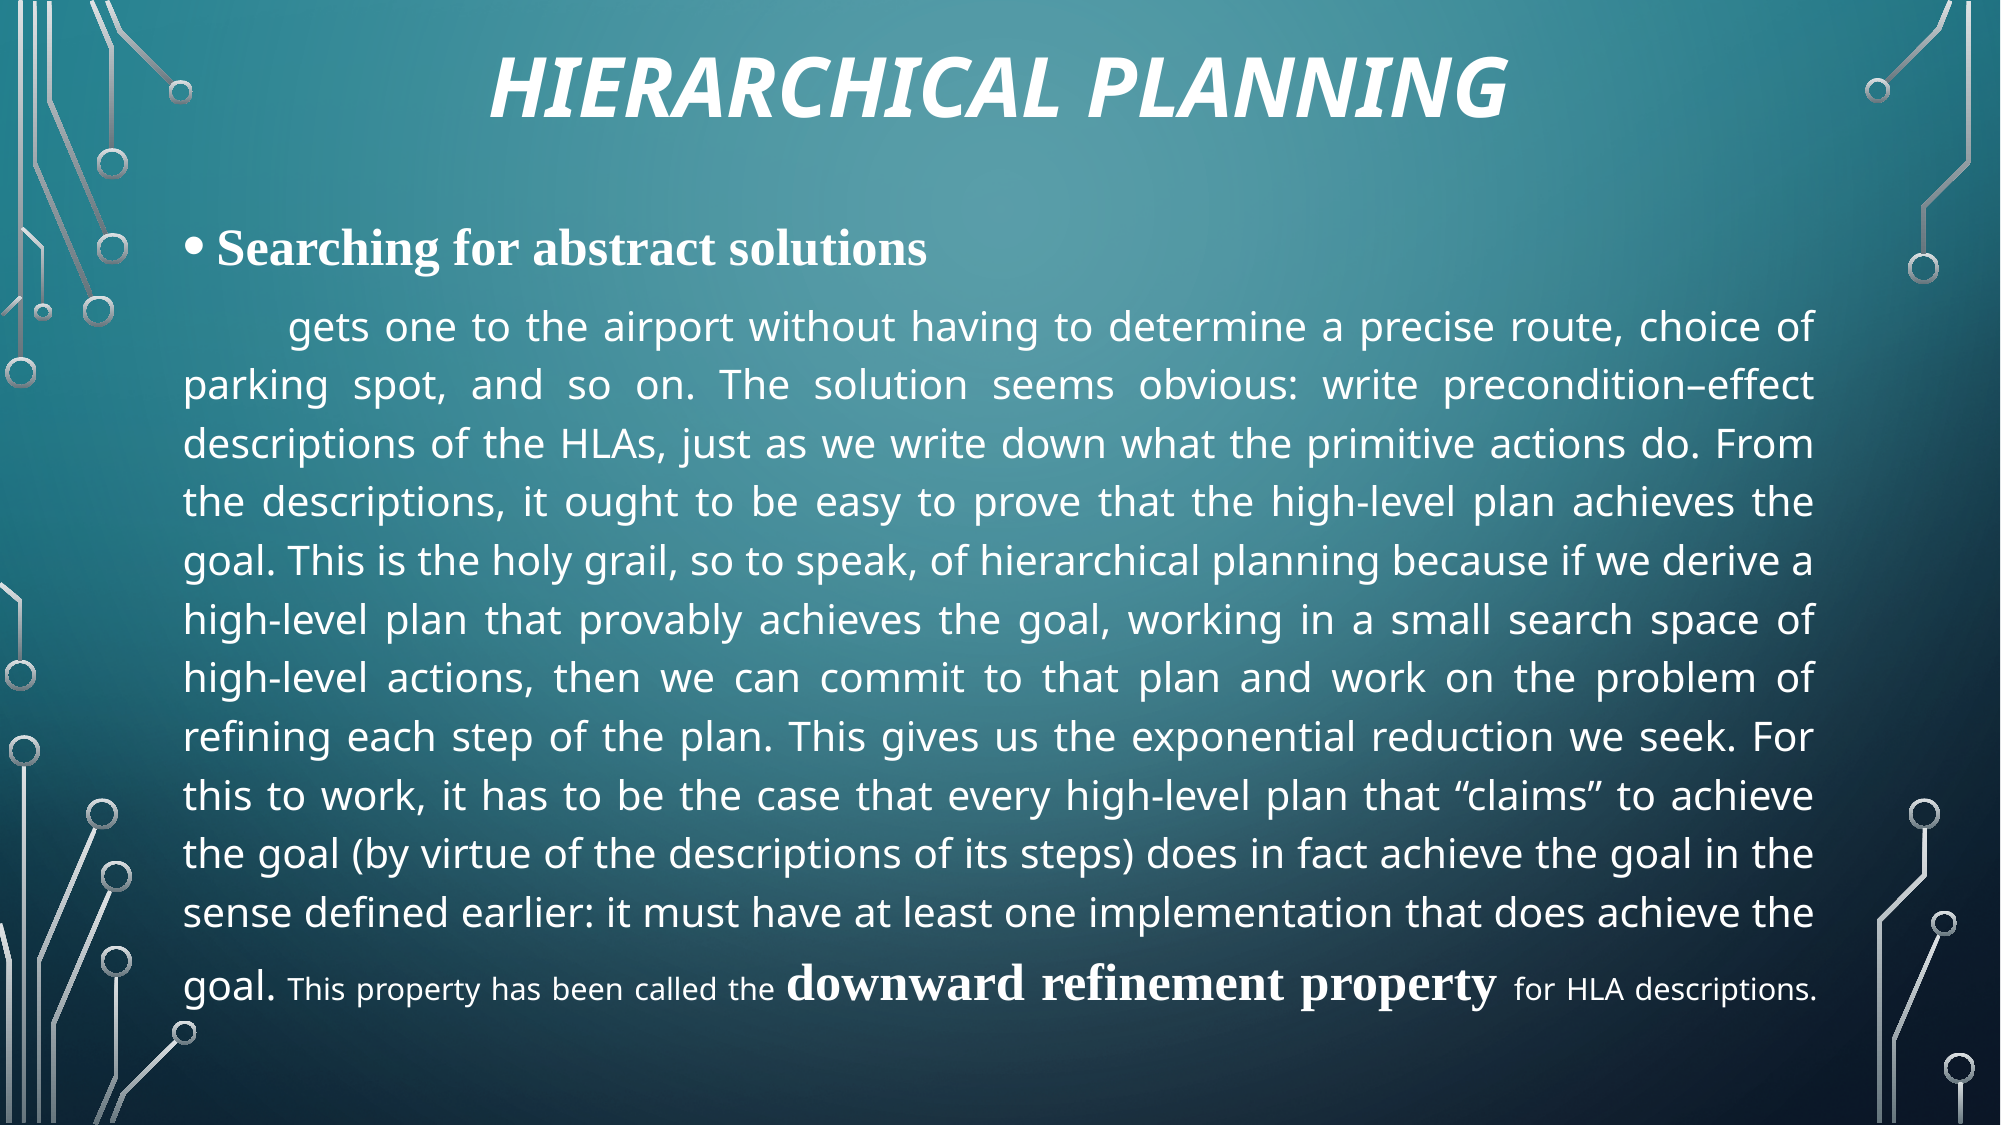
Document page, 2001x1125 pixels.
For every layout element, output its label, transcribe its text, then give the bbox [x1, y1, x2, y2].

title Hierarchical planning [187, 0, 1813, 192]
list Searching for abstract solutions gets one to the airport without having to determine a precise route, choice of parking spot, and so on. The solution seems obvious: write precondition–effect descriptions of the HLAs, just as we write down what the primitive actions do. From the descriptions, it ought to be easy to prove that the high-level plan achieves the goal. This is the holy grail, so to speak, of hierarchical planning because if we derive a high-level plan that provably achieves the goal, working in a small search space of high-level actions, then we can commit to that plan and work on the problem of refining each step of the plan. This gives us the exponential reduction we seek. For this to work, it has to be the case that every high-level plan that “claims” to achieve the goal (by virtue of the descriptions of its steps) does in fact achieve the goal in the sense defined earlier: it must have at least one implementation that does achieve the goal. This property has been called the downward refinement property for HLA descriptions. [167, 192, 1833, 1090]
